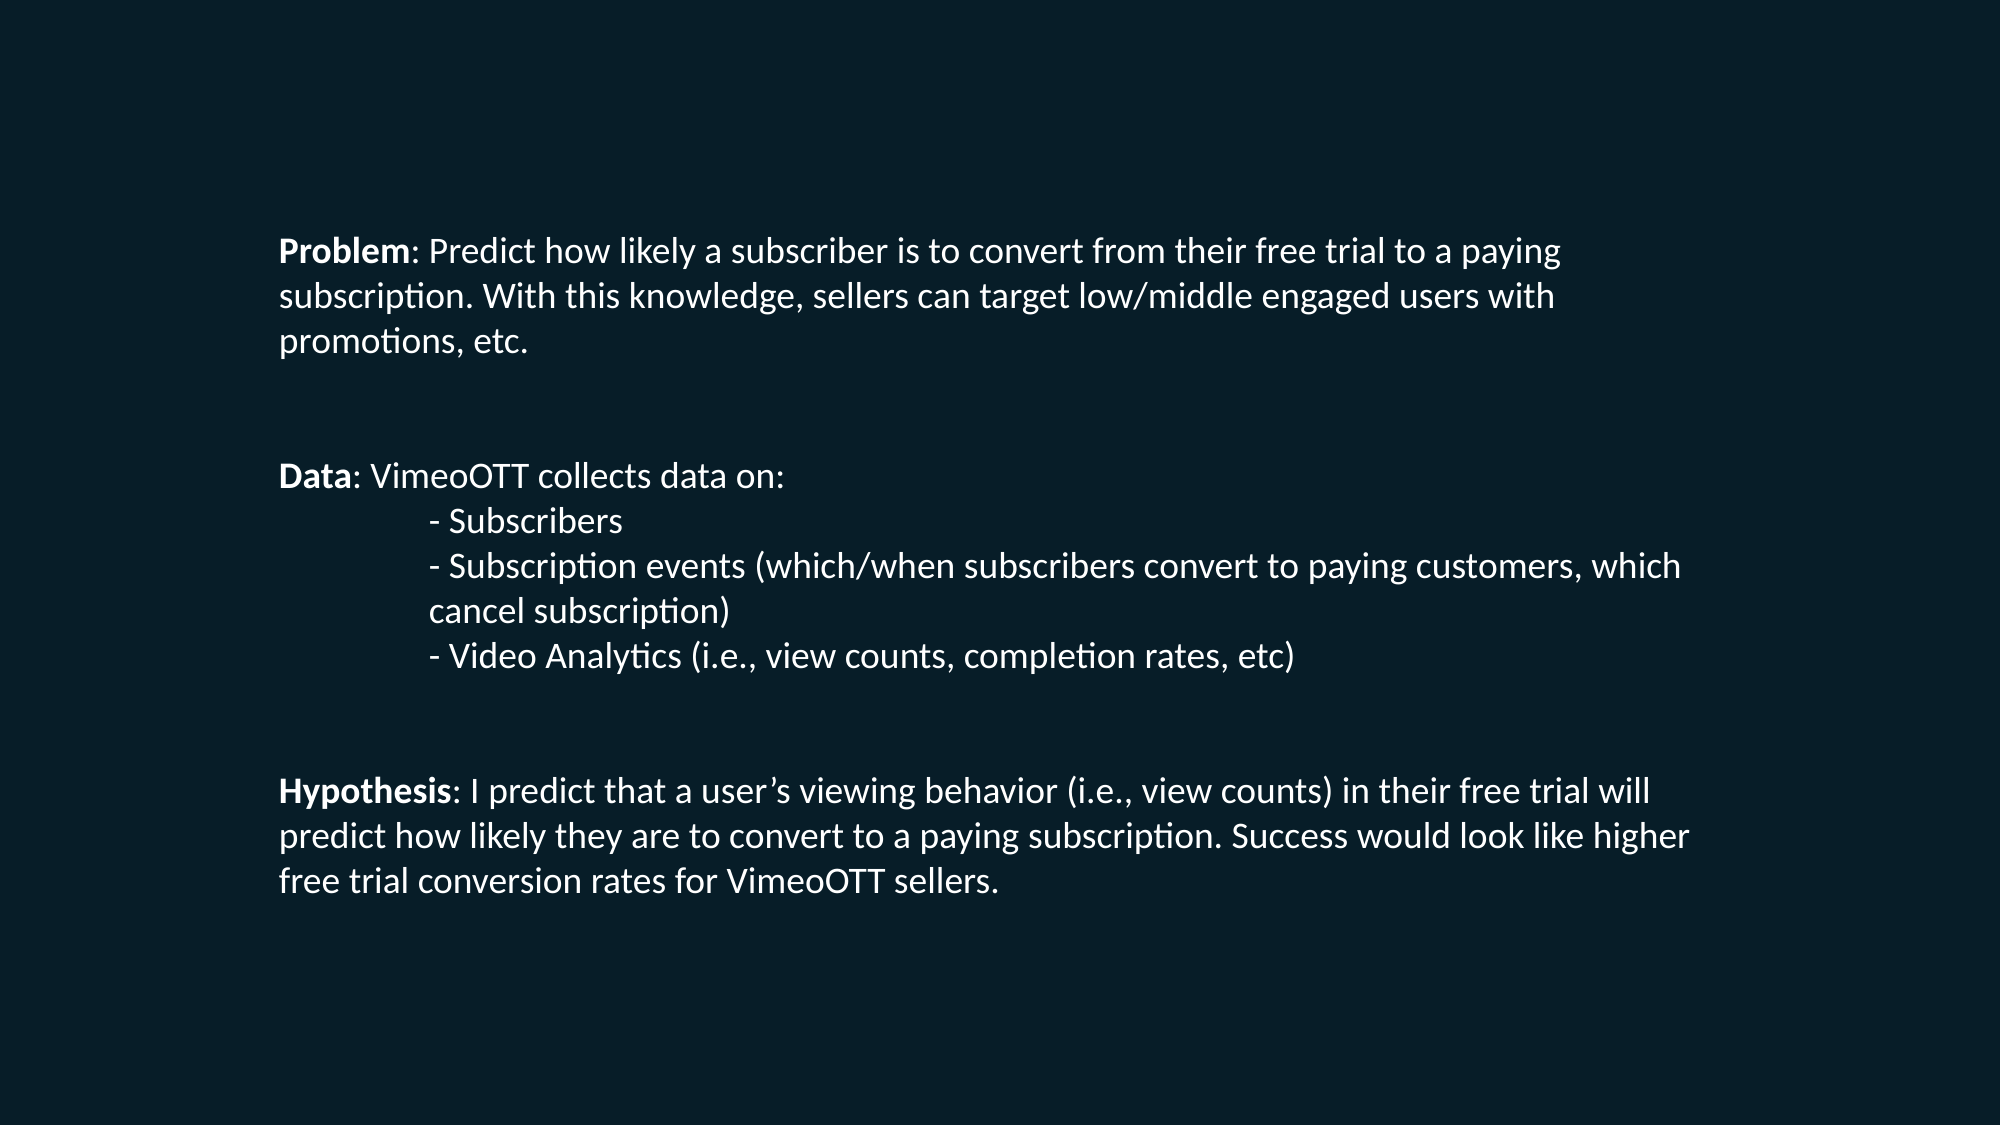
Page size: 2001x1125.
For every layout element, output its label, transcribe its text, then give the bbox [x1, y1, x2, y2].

text_box Problem: Predict how likely a subscriber is to convert from their free trial to a paying subscription. With this knowledge, sellers can target low/middle engaged users with promotions, etc. Data: VimeoOTT collects data on: - Subscribers - Subscription events (which/when subscribers convert to paying customers, which cancel subscription) - Video Analytics (i.e., view counts, completion rates, etc) Hypothesis: I predict that a user’s viewing behavior (i.e., view counts) in their free trial will predict how likely they are to convert to a paying subscription. Success would look like higher free trial conversion rates for VimeoOTT sellers. [264, 218, 1716, 909]
